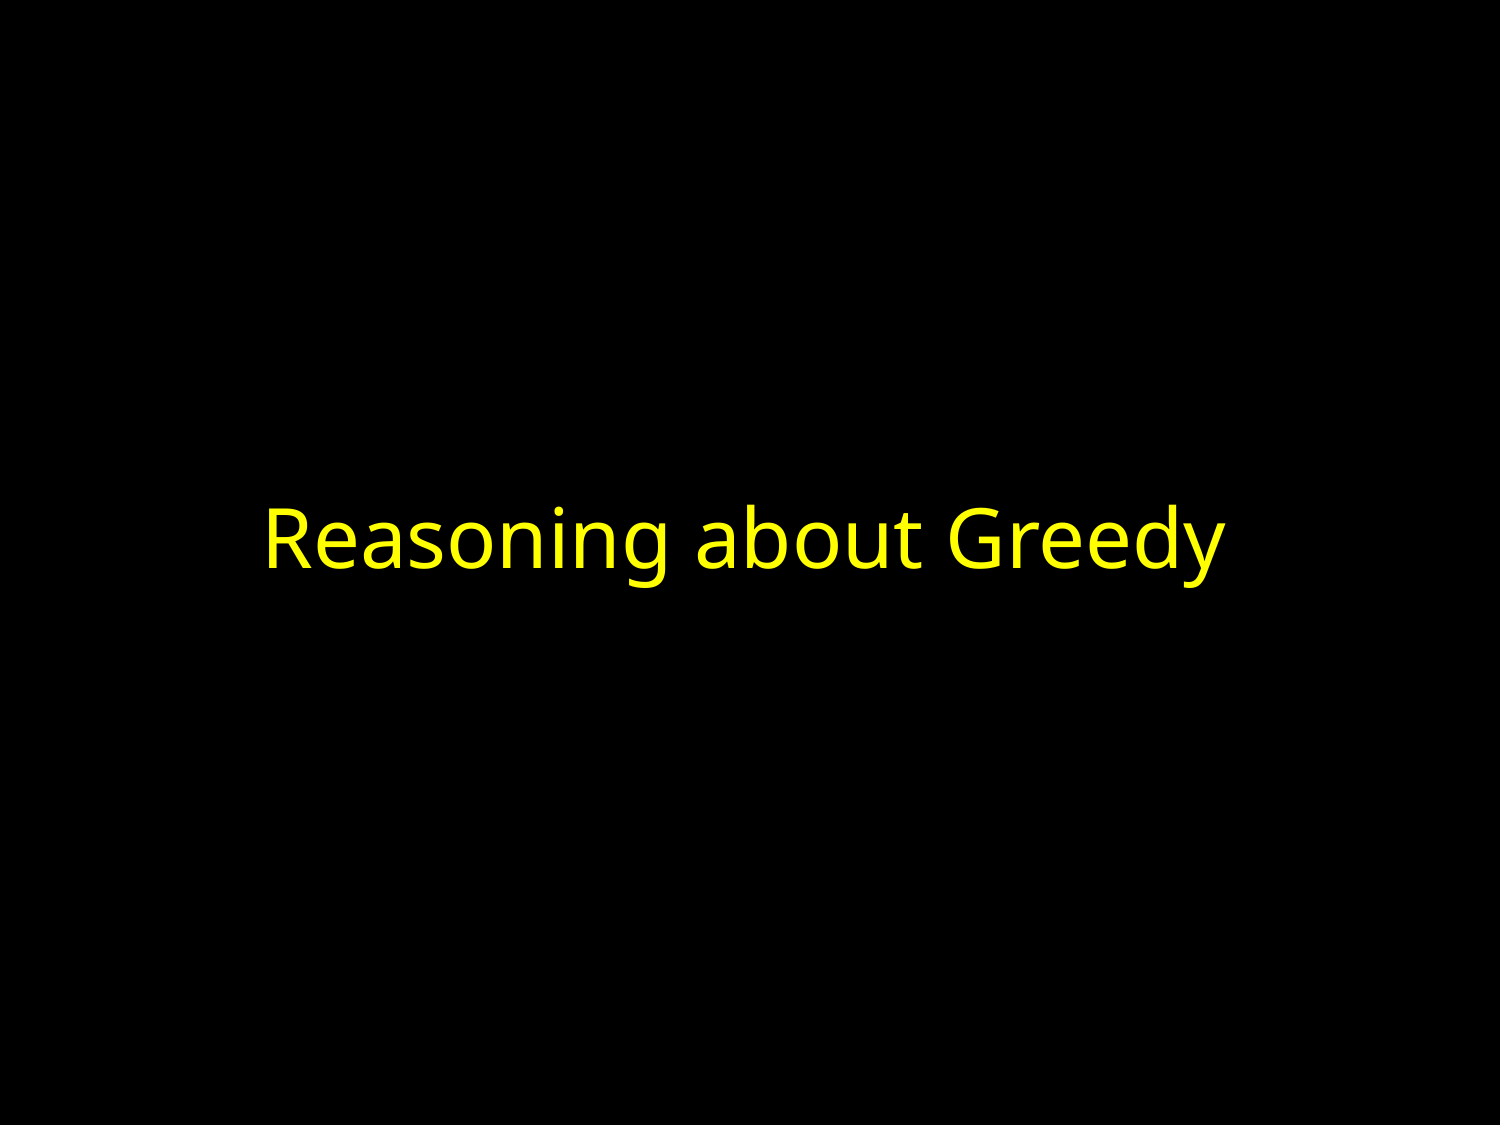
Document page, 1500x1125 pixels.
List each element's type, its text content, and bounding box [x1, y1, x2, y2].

title Reasoning about Greedy [97, 432, 1392, 651]
